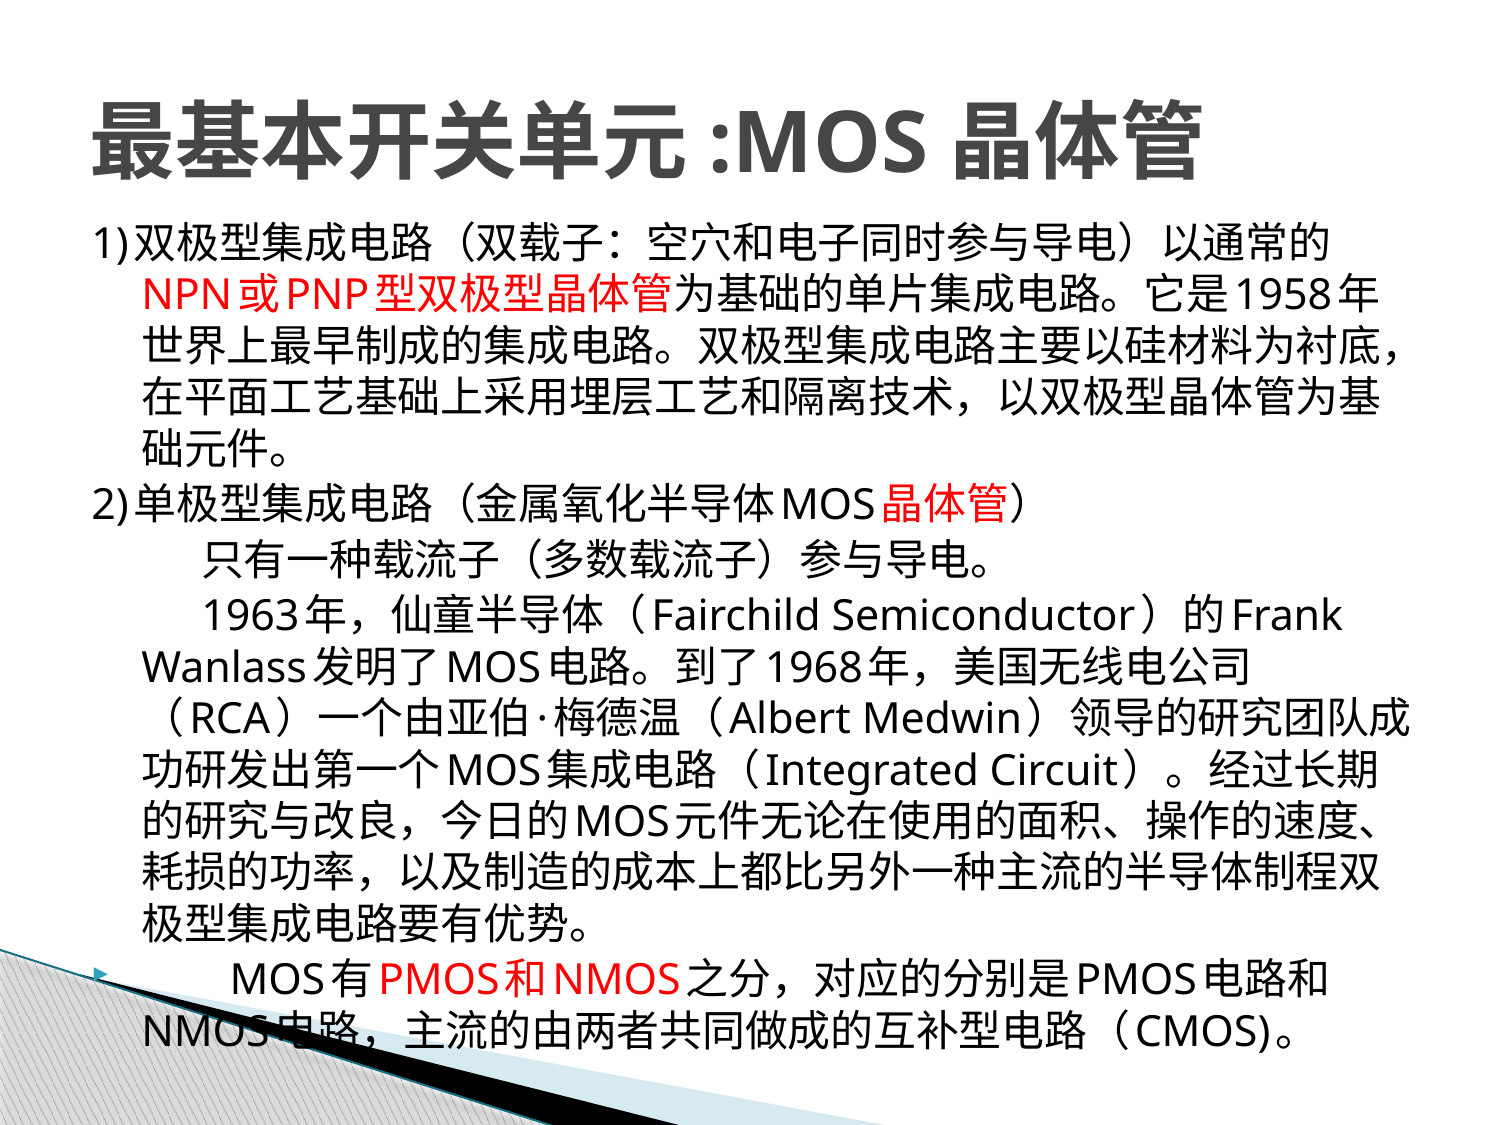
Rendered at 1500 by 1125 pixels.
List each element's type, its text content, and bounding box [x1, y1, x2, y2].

title 最基本开关单元:MOS晶体管 [75, 45, 1425, 233]
list 1)双极型集成电路（双载子：空穴和电子同时参与导电）以通常的NPN或PNP型双极型晶体管为基础的单片集成电路。它是1958年世界上最早制成的集成电路。双极型集成电路主要以硅材料为衬底，在平面工艺基础上采用埋层工艺和隔离技术，以双极型晶体管为基础元件。 2)单极型集成电路（金属氧化半导体MOS晶体管） 只有一种载流子（多数载流子）参与导电。 1963年，仙童半导体（Fairchild Semiconductor）的Frank Wanlass发明了MOS电路。到了1968年，美国无线电公司（RCA）一个由亚伯·梅德温（Albert Medwin）领导的研究团队成功研发出第一个MOS集成电路（Integrated Circuit）。经过长期的研究与改良，今日的MOS元件无论在使用的面积、操作的速度、耗损的功率，以及制造的成本上都比另外一种主流的半导体制程双极型集成电路要有优势。 MOS有PMOS和NMOS之分，对应的分别是PMOS电路和NMOS电路，主流的由两者共同做成的互补型电路（CMOS)。 [76, 208, 1427, 1094]
